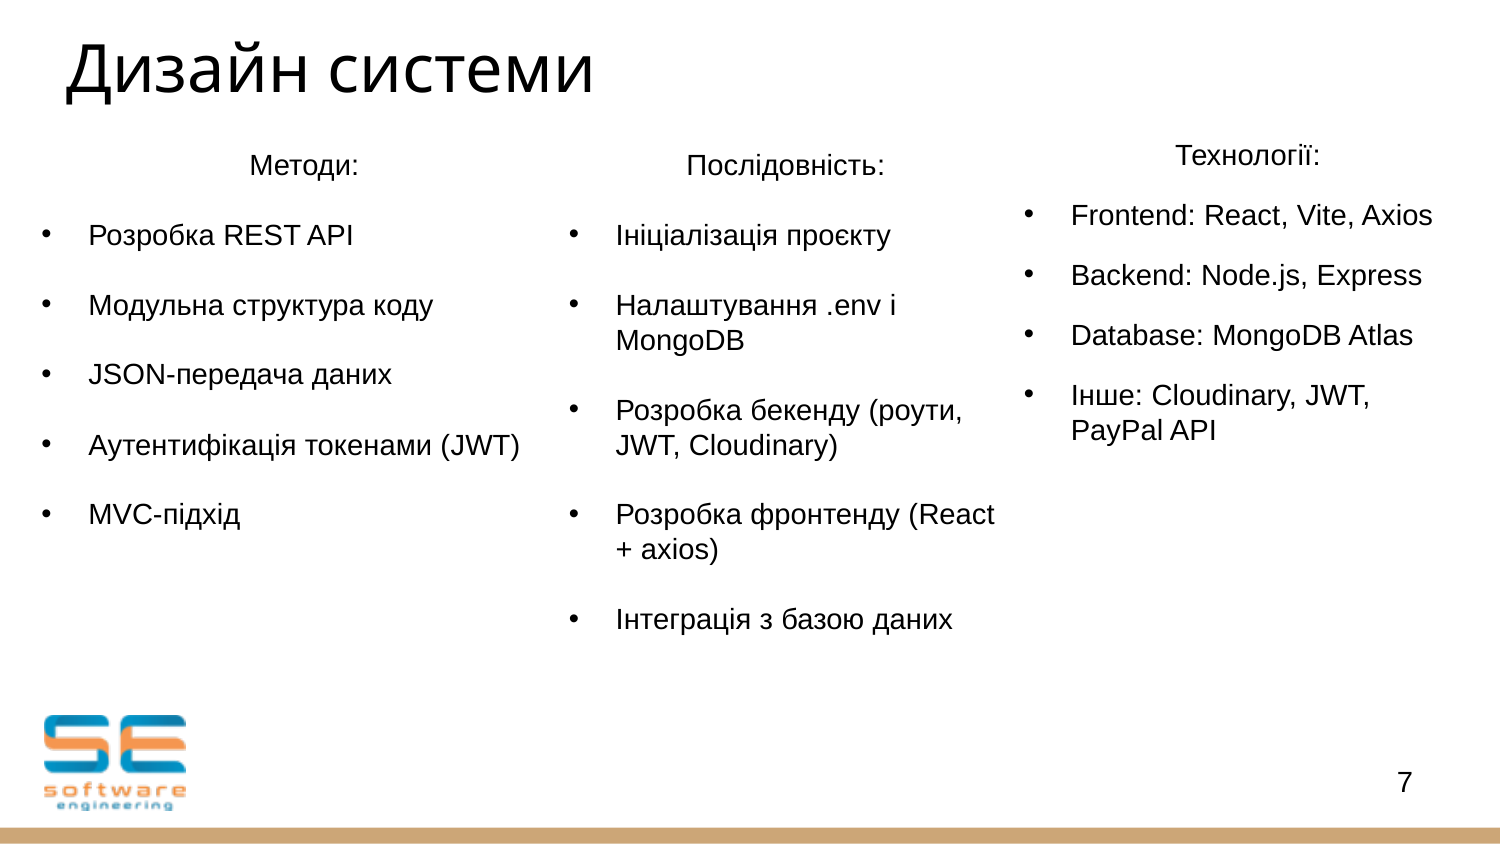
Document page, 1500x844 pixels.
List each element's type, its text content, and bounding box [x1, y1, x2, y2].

text_box Методи: Розробка REST API Модульна структура коду JSON-передача даних Аутентифікація токенами (JWT) MVC-підхід [26, 138, 553, 538]
picture [43, 714, 186, 811]
text_box 7 [1382, 755, 1500, 806]
title Дизайн системи [51, 0, 1449, 122]
text_box Послідовність: Ініціалізація проєкту Налаштування .env і MongoDB Розробка бекенду (роути, JWT, Cloudinary) Розробка фронтенду (React + axios) Інтеграція з базою даних [553, 138, 1018, 713]
text_box Технології: Frontend: React, Vite, Axios Backend: Node.js, Express Database: MongoDB Atlas Інше: Cloudinary, JWT, PayPal API [1009, 128, 1487, 454]
